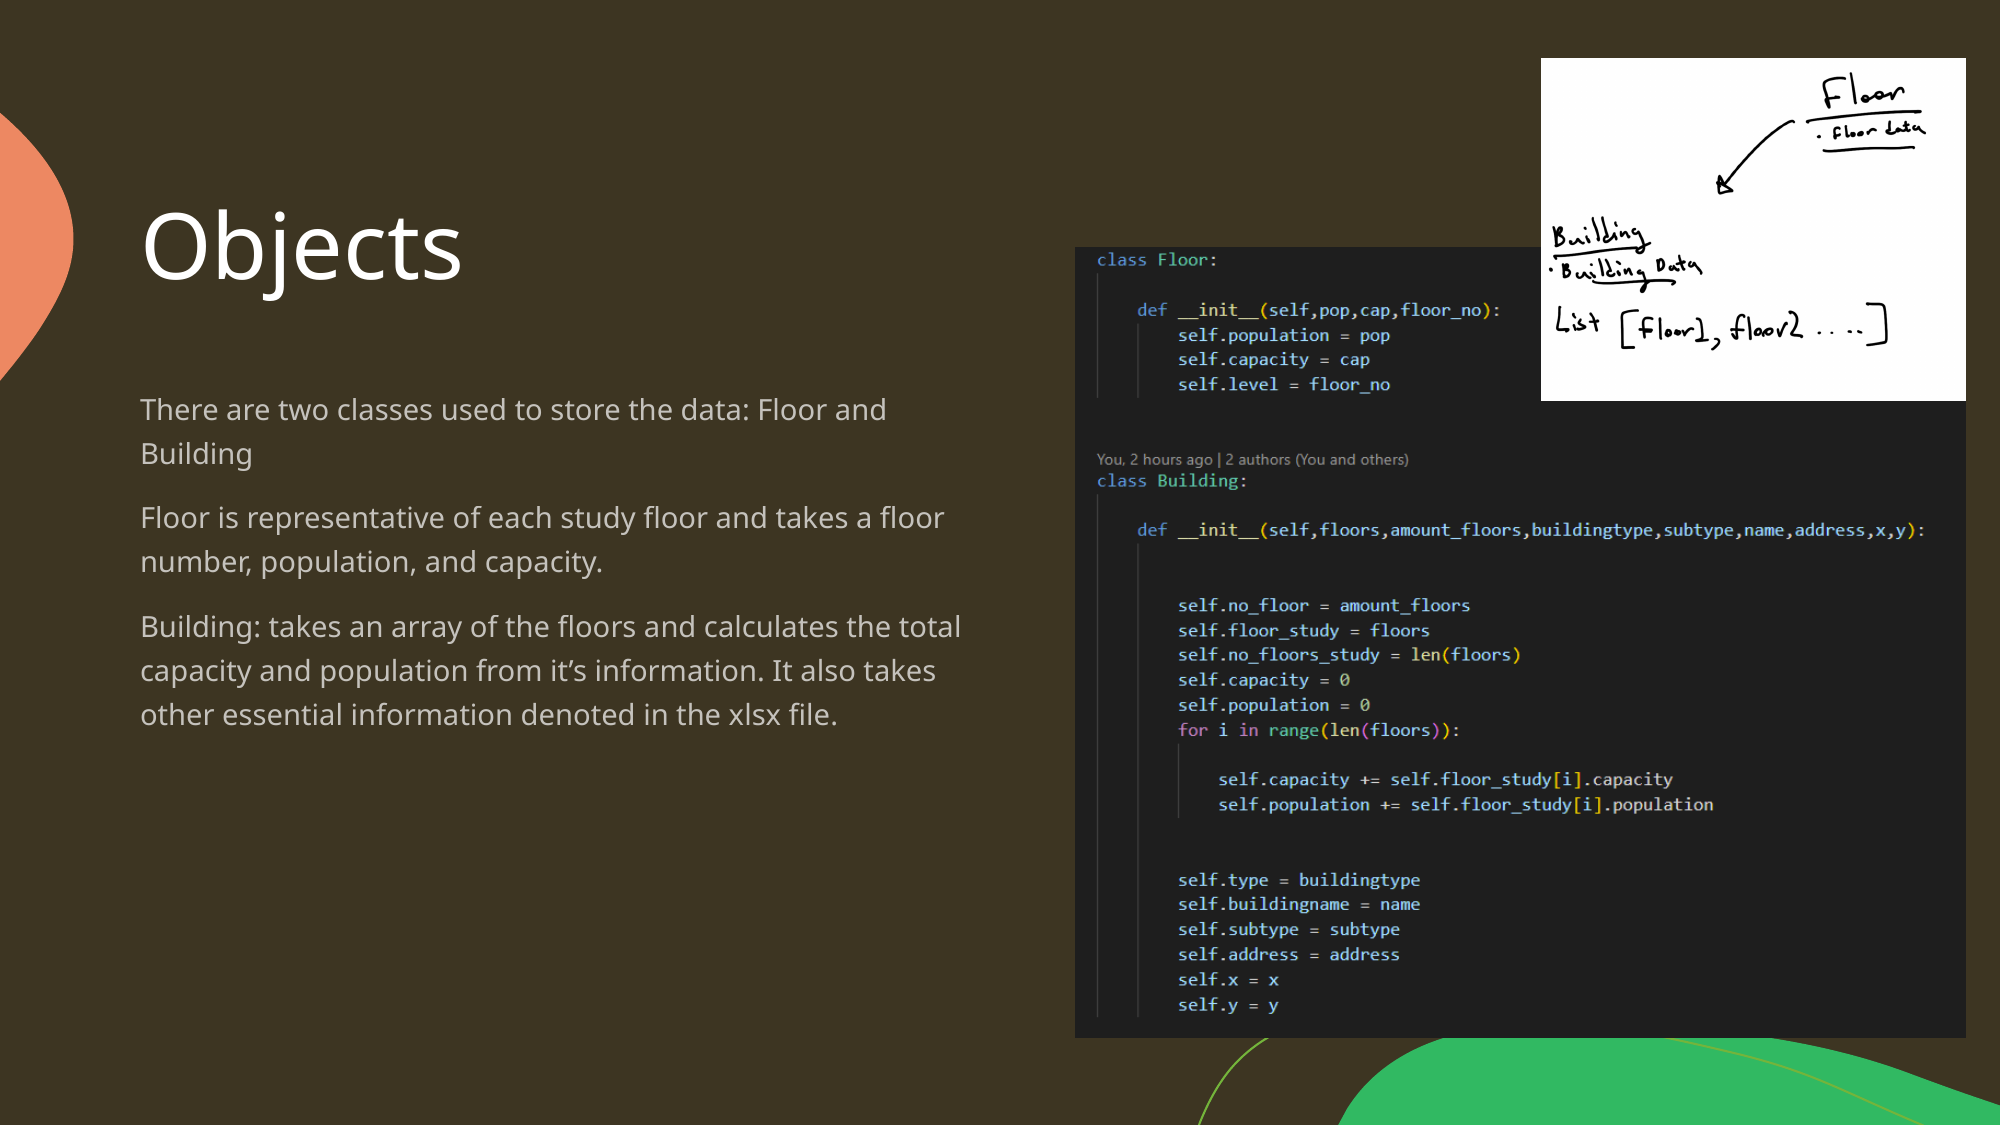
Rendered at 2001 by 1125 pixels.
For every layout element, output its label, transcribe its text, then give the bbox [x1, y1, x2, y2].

list There are two classes used to store the data: Floor and Building Floor is representative of each study floor and takes a floor number, population, and capacity. Building: takes an array of the floors and calculates the total capacity and population from it’s information. It also takes other essential information denoted in the xlsx file. [125, 375, 1015, 1002]
title Objects [125, 125, 1541, 375]
picture [1075, 58, 1966, 1038]
